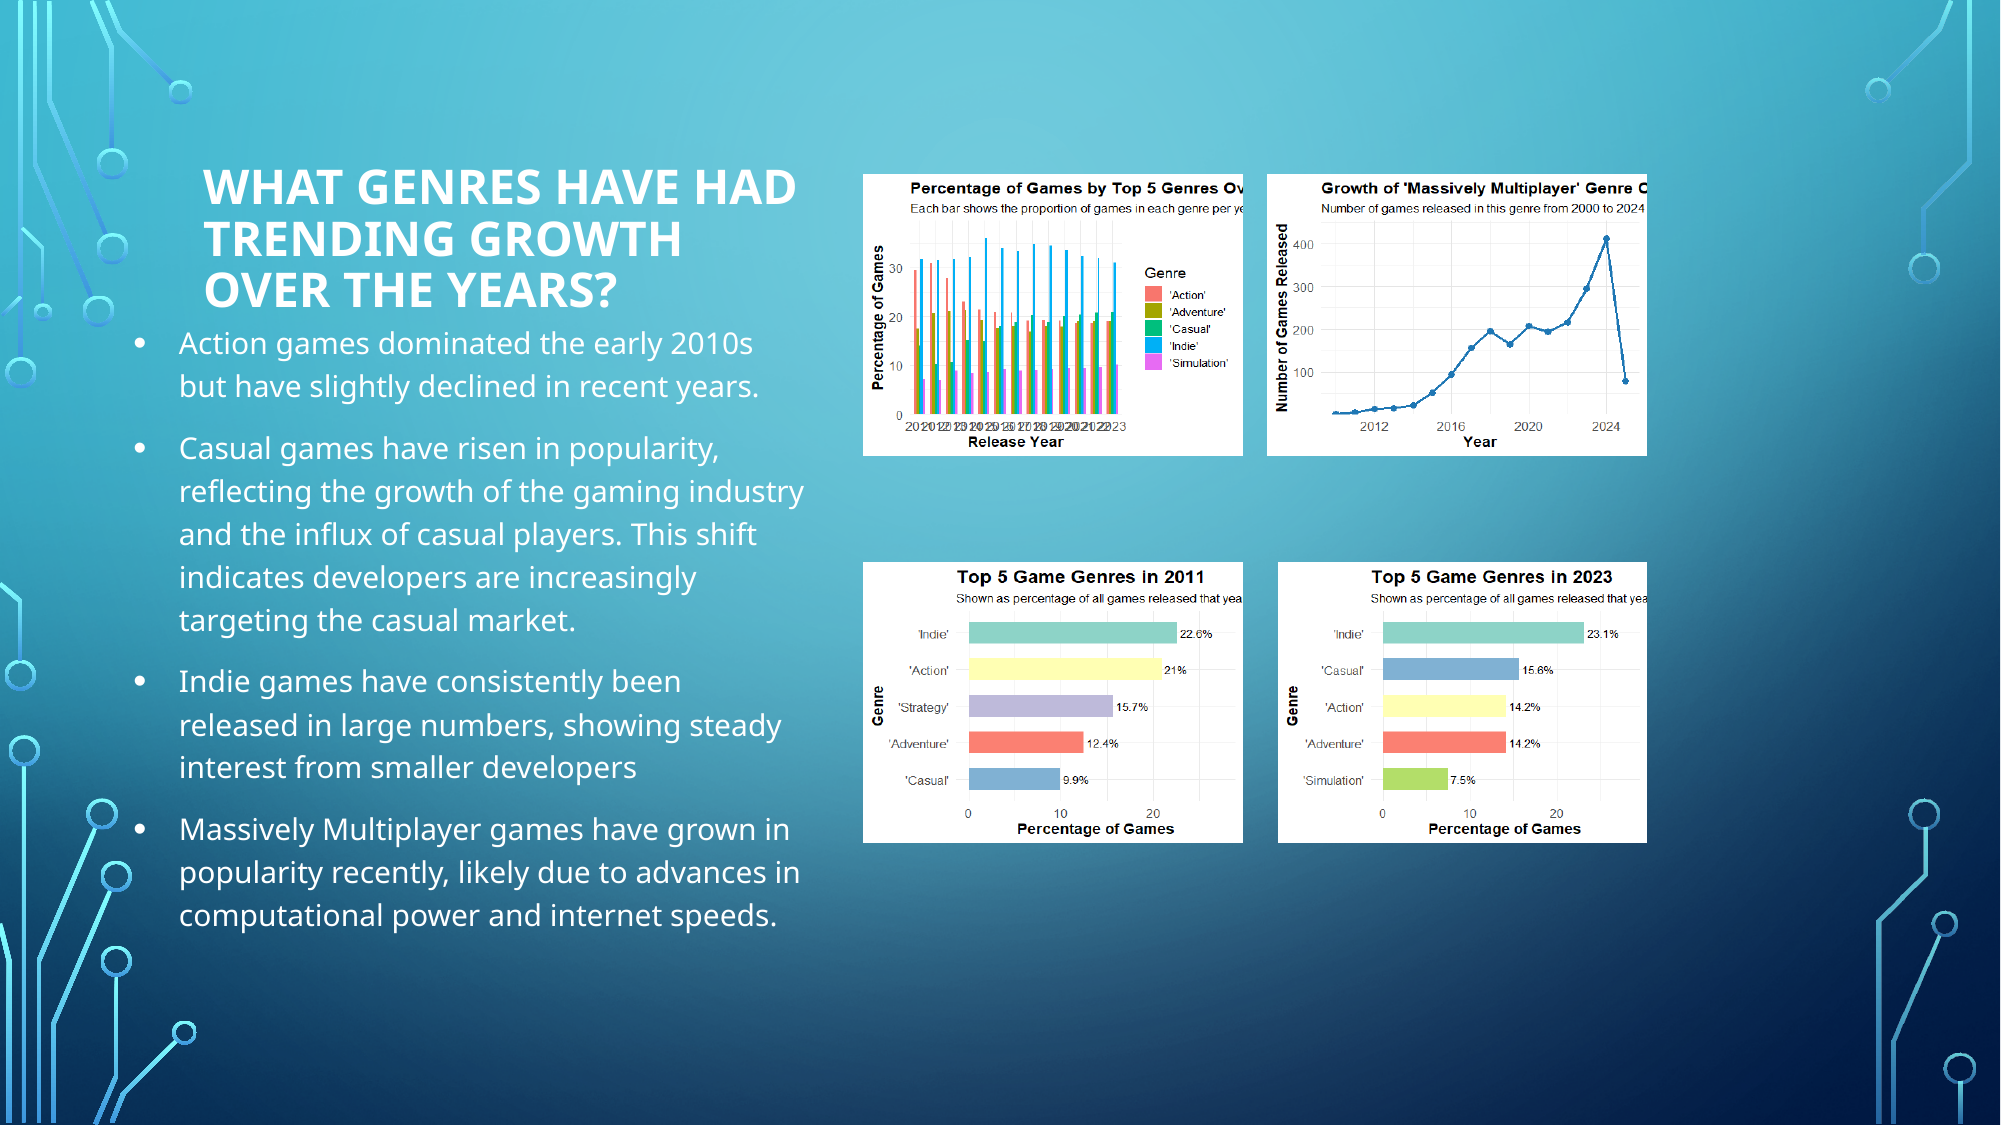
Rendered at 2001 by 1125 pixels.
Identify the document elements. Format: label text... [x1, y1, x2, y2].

picture [863, 562, 1243, 844]
picture [1267, 174, 1647, 456]
title What genres have had trending growth over the years? [188, 99, 821, 310]
picture [1278, 562, 1647, 844]
list Action games dominated the early 2010s but have slightly declined in recent years. Casual games have risen in popularity, reflecting the growth of the gaming industry and the influx of casual players. This shift indicates developers are increasingly targeting the casual market. Indie games have consistently been released in large numbers, showing steady interest from smaller developers Massively Multiplayer games have grown in popularity recently, likely due to advances in computational power and internet speeds. [118, 310, 821, 950]
picture [863, 174, 1243, 456]
